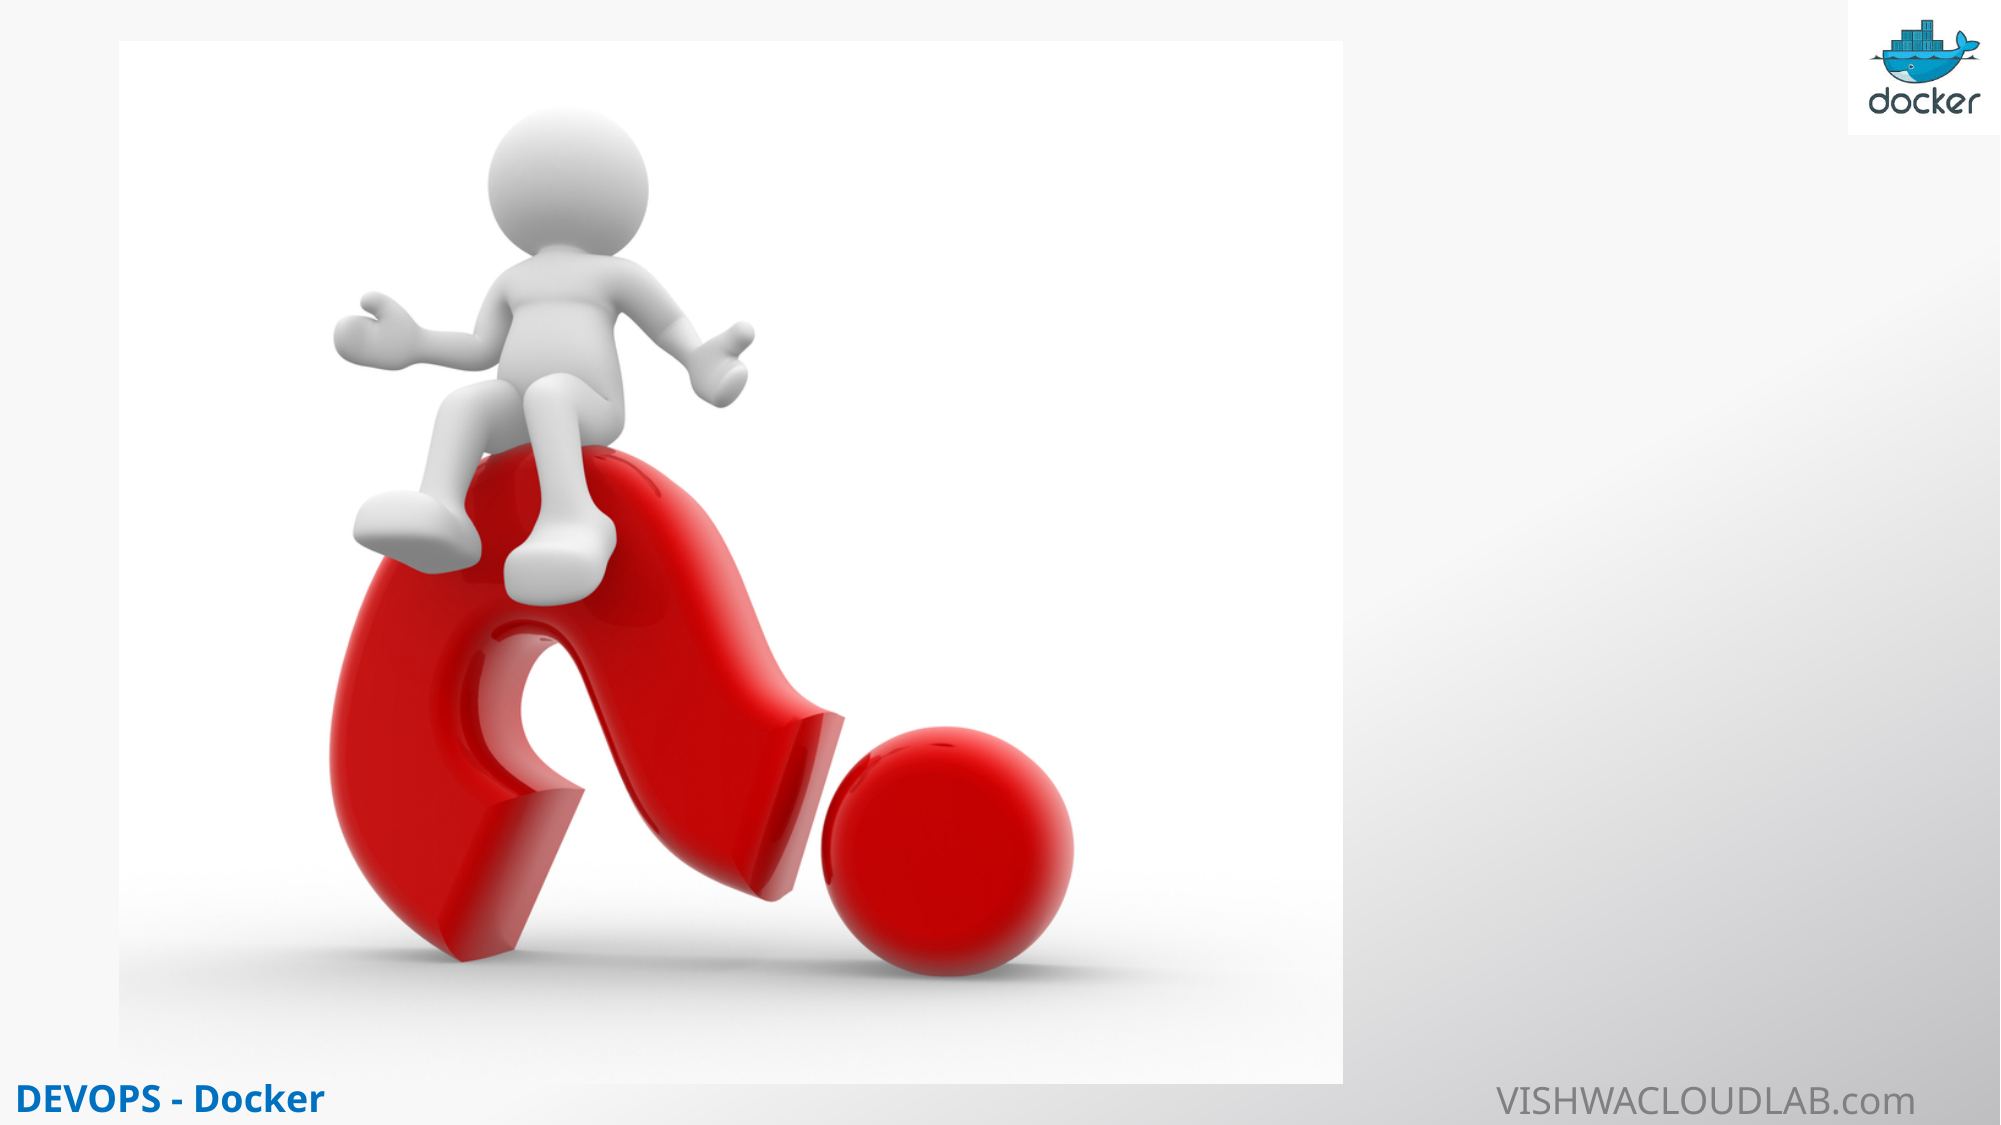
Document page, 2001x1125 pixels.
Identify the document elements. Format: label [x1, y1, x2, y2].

list [119, 41, 1343, 1084]
picture [1848, 0, 2000, 135]
